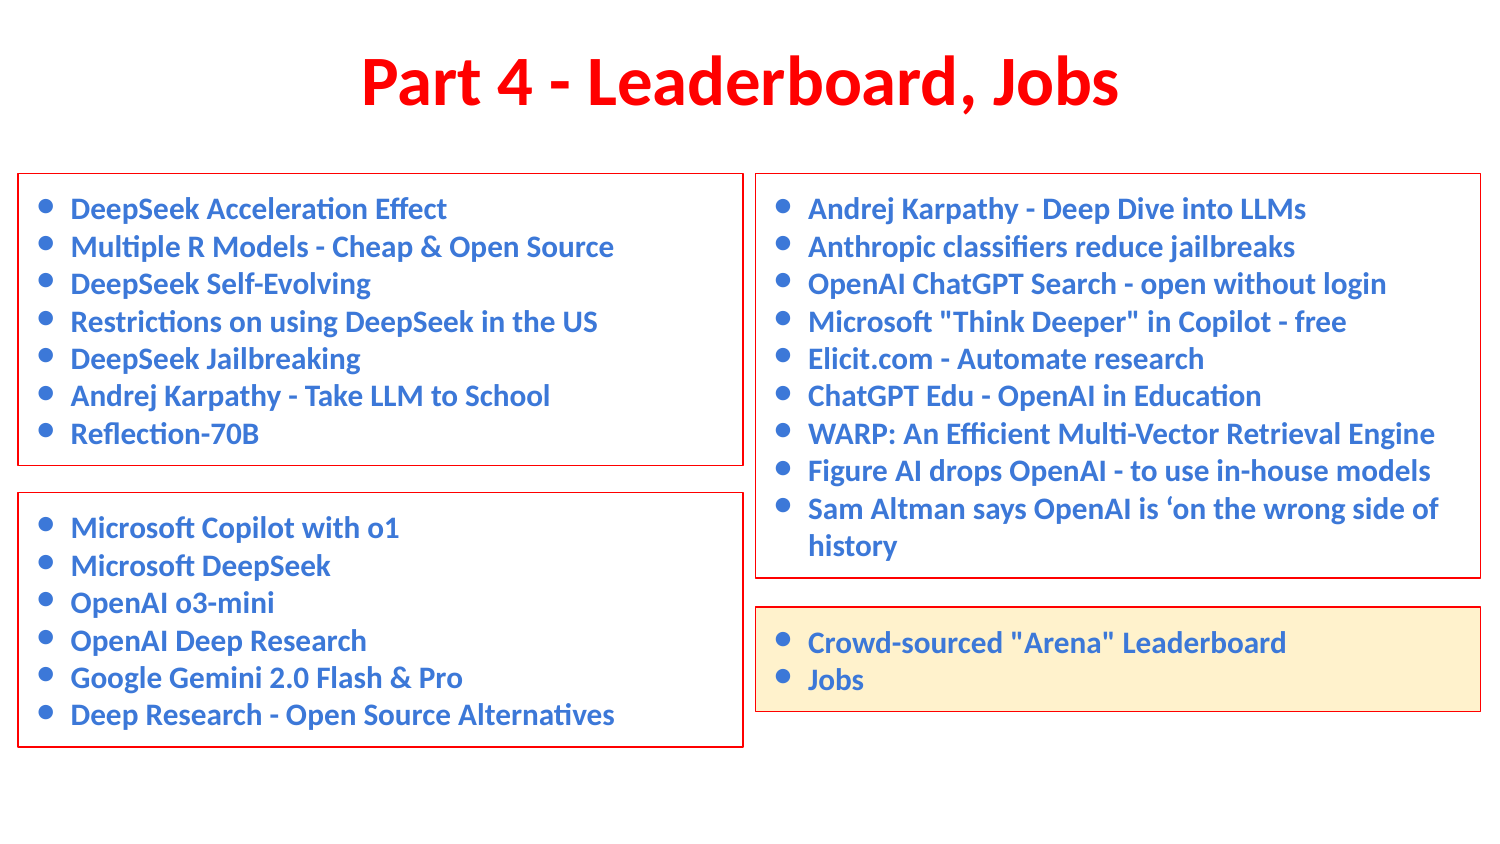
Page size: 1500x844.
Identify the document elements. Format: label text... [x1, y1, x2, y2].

text_box DeepSeek Acceleration Effect Multiple R Models - Cheap & Open Source DeepSeek Self-Evolving Restrictions on using DeepSeek in the US DeepSeek Jailbreaking Andrej Karpathy - Take LLM to School Reflection-70B [18, 173, 744, 466]
text_box Part 4 - Leaderboard, Jobs [198, 33, 1285, 122]
text_box Crowd-sourced "Arena" Leaderboard Jobs [755, 606, 1481, 712]
text_box Andrej Karpathy - Deep Dive into LLMs Anthropic classifiers reduce jailbreaks OpenAI ChatGPT Search - open without login Microsoft "Think Deeper" in Copilot - free Elicit.com - Automate research ChatGPT Edu - OpenAI in Education WARP: An Efficient Multi-Vector Retrieval Engine Figure AI drops OpenAI - to use in-house models Sam Altman says OpenAI is ‘on the wrong side of history [755, 173, 1481, 578]
text_box Microsoft Copilot with o1 Microsoft DeepSeek OpenAI o3-mini OpenAI Deep Research Google Gemini 2.0 Flash & Pro Deep Research - Open Source Alternatives [18, 492, 744, 748]
